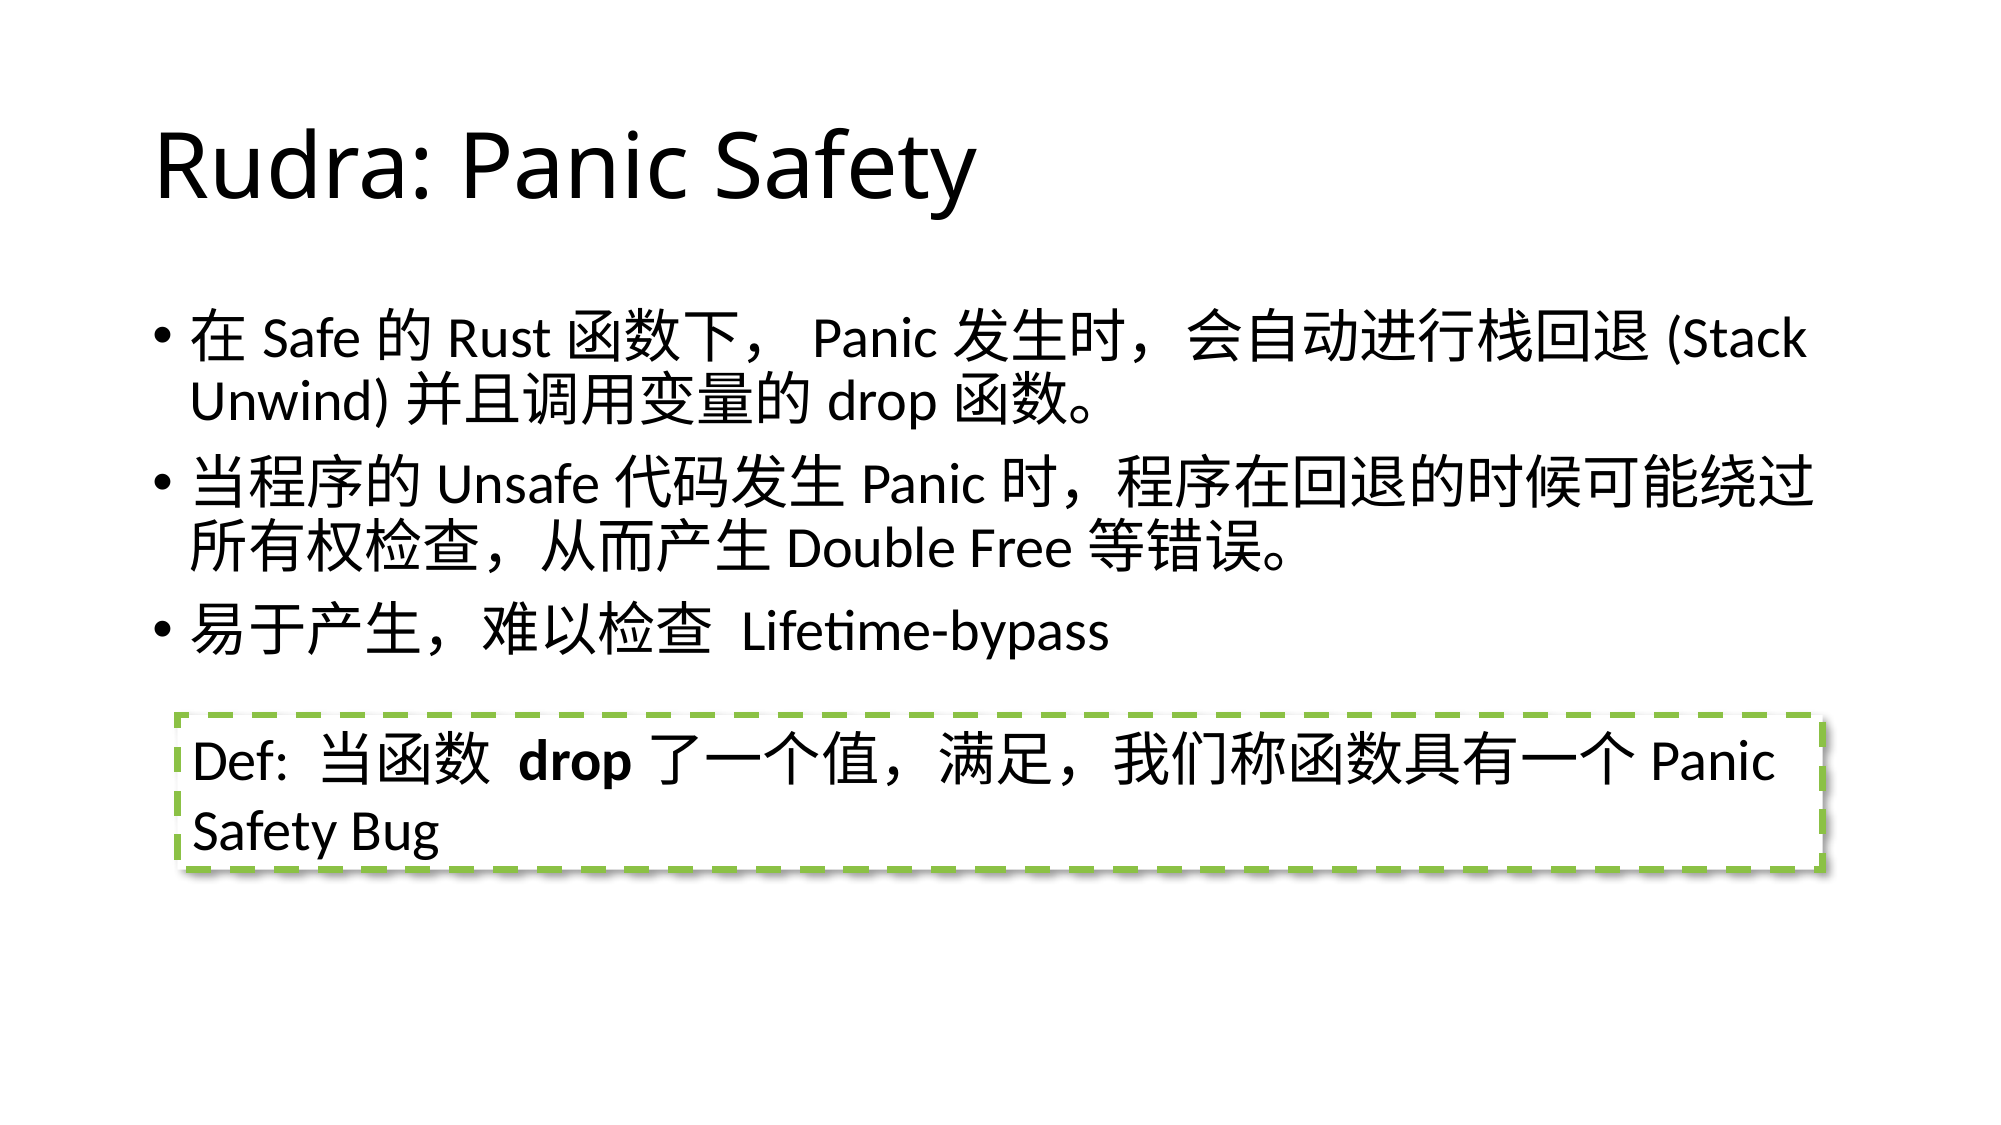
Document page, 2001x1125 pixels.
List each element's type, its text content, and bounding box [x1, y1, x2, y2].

list 在Safe的Rust函数下，Panic发生时，会自动进行栈回退(Stack Unwind)并且调用变量的drop函数。 当程序的Unsafe代码发生Panic时，程序在回退的时候可能绕过所有权检查，从而产生Double Free等错误。 易于产生，难以检查 Lifetime-bypass [137, 299, 1863, 1014]
title Rudra: Panic Safety [137, 59, 1863, 278]
